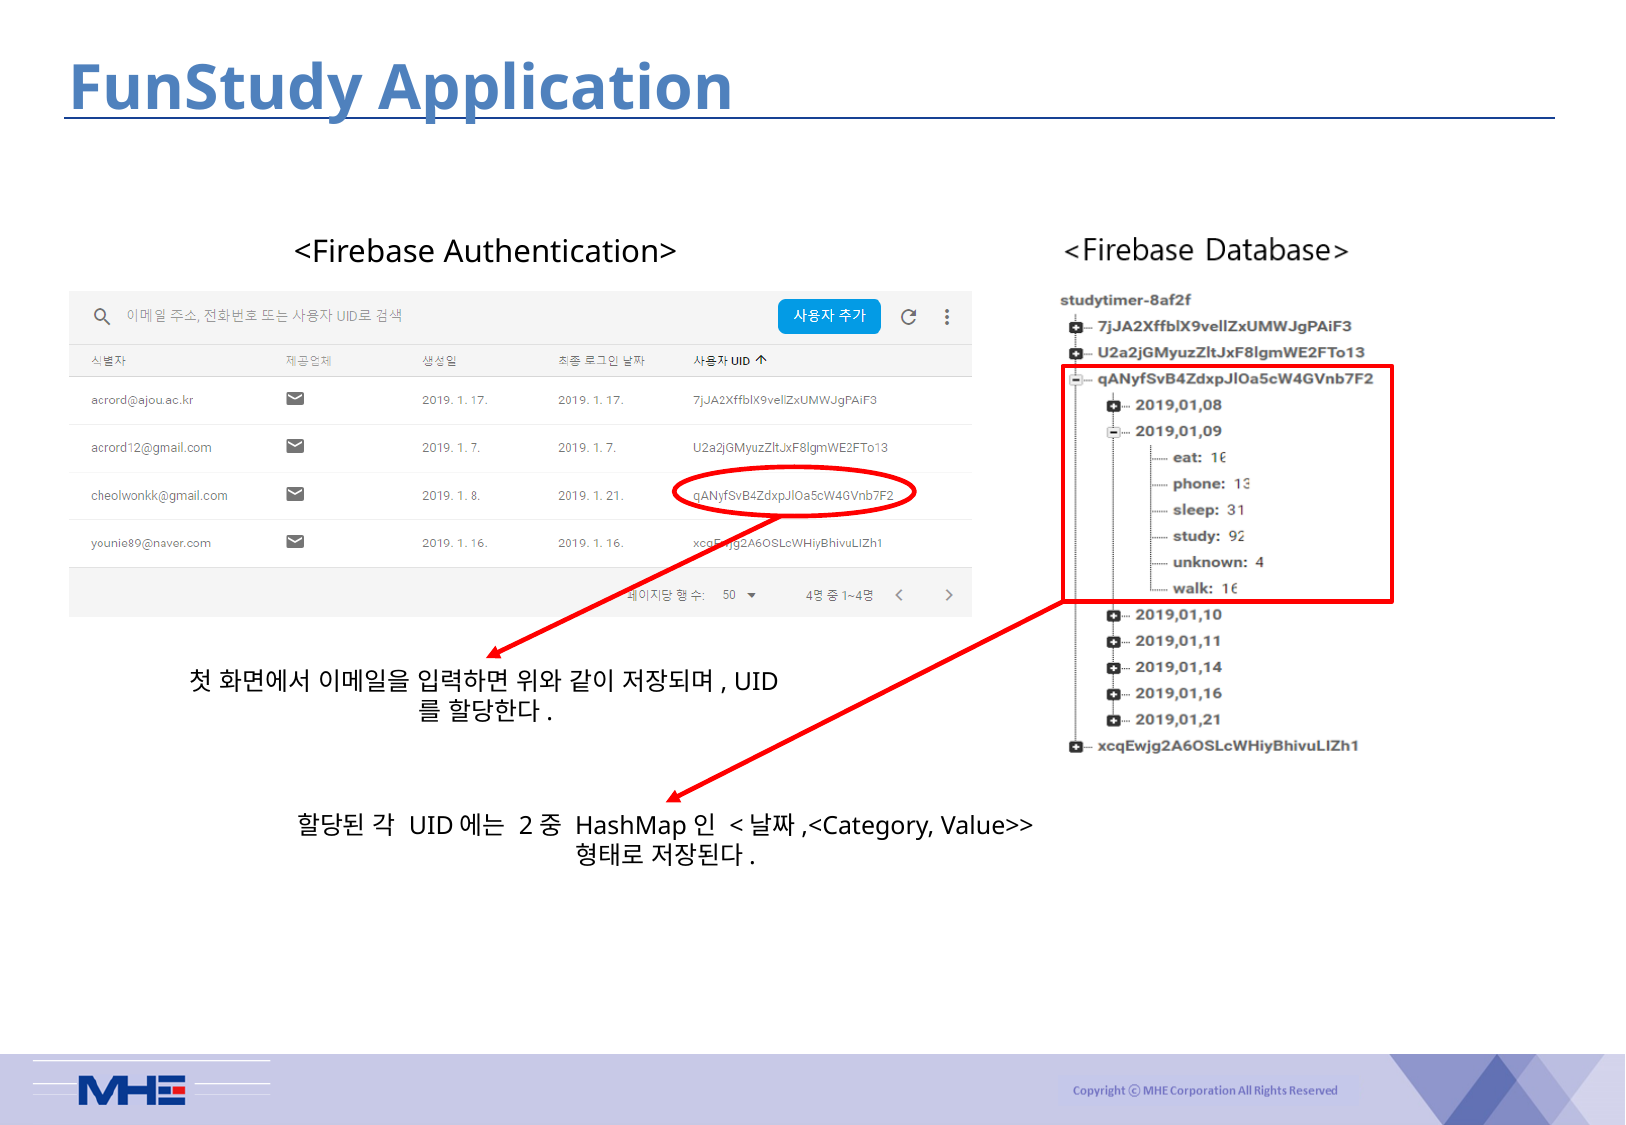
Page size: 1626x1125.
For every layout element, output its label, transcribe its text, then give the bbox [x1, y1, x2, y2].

text_box 할당된 각 UID에는 2중 HashMap인 <날짜,<Category, Value>> 형태로 저장된다. [281, 802, 1050, 877]
text_box FunStudy Application [53, 39, 1532, 123]
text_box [665, 601, 1064, 803]
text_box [485, 515, 781, 659]
text_box <Firebase Authentication> [270, 223, 713, 276]
text_box 첫 화면에서 이메일을 입력하면 위와 같이 저장되며, UID를 할당한다. [174, 658, 660, 733]
picture [0, 1054, 1625, 1125]
picture [1043, 221, 1412, 772]
picture [69, 291, 972, 617]
